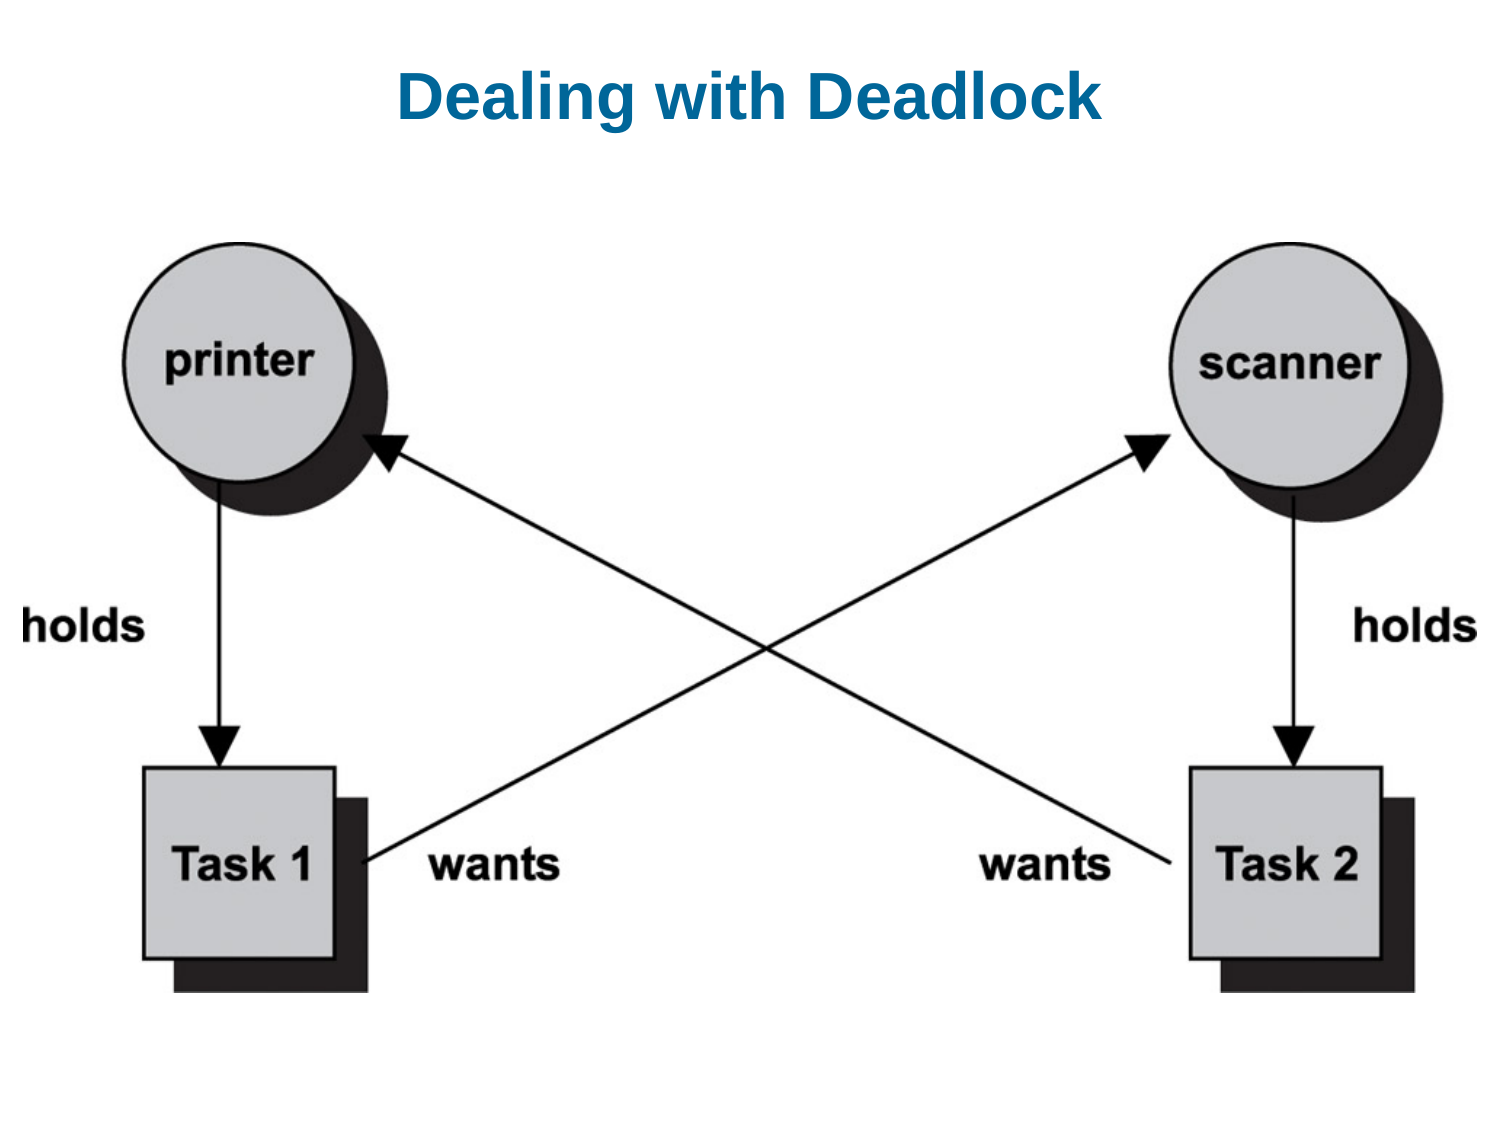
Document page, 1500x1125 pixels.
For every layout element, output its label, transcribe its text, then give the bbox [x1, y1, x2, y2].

picture [22, 242, 1477, 993]
title Dealing with Deadlock [75, 45, 1425, 141]
